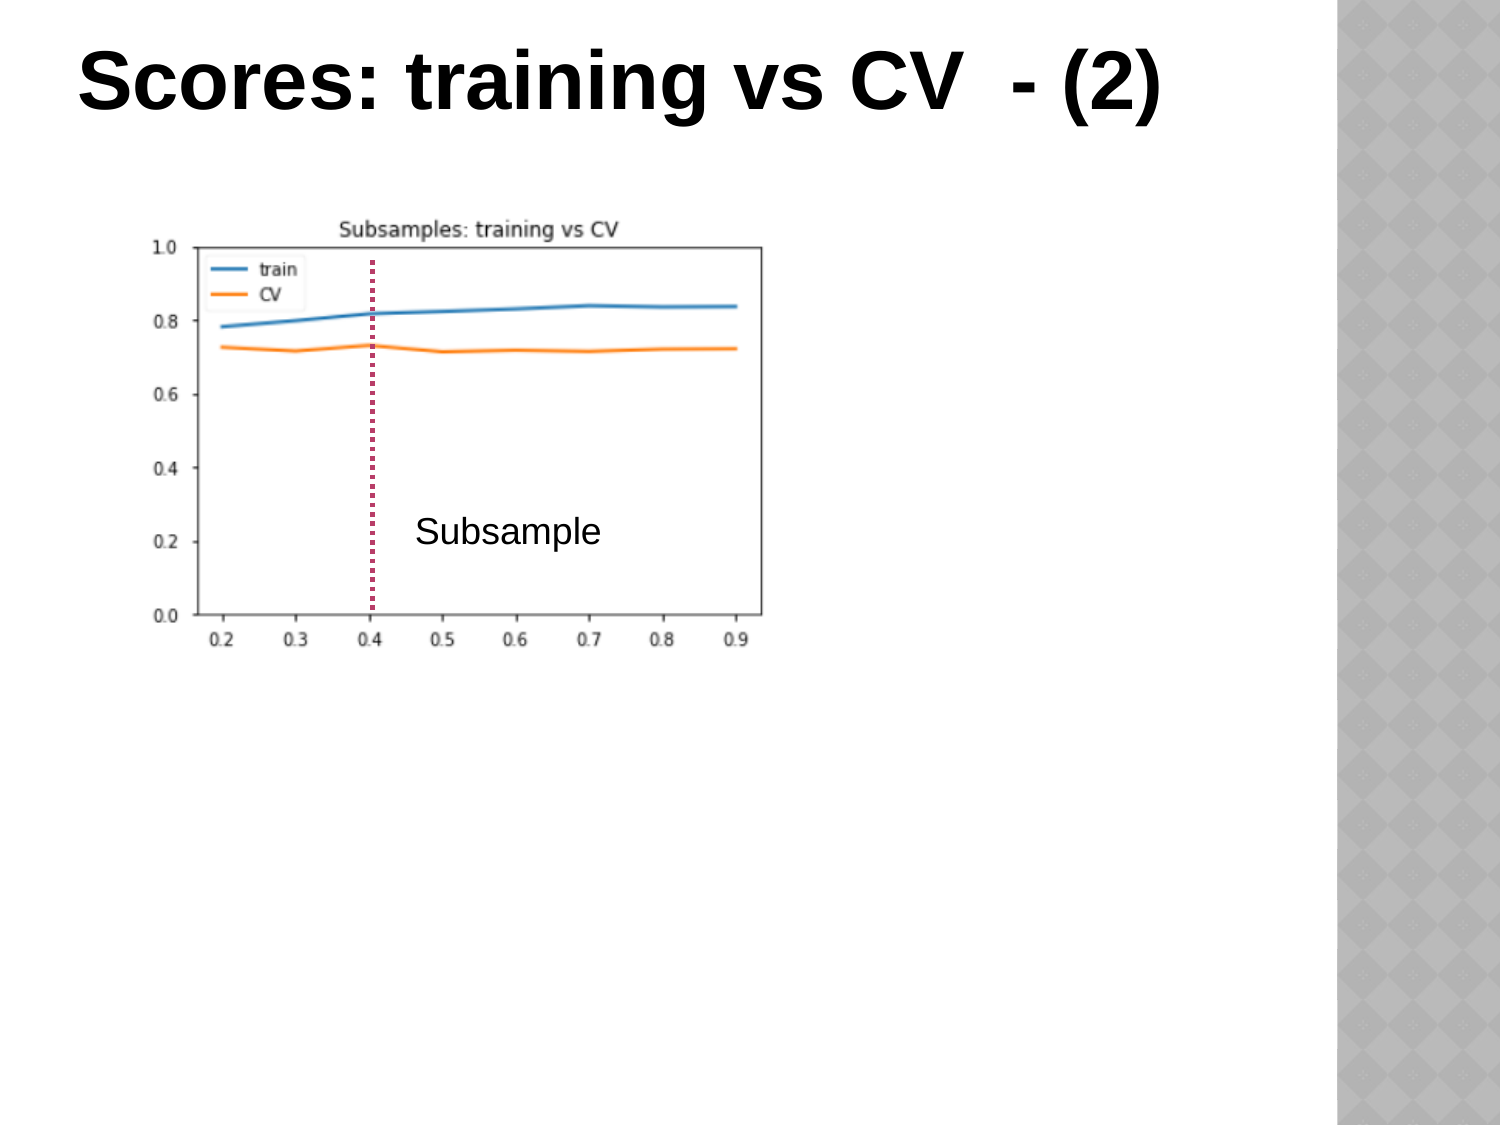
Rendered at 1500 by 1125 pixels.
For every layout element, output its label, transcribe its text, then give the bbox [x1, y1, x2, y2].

text_box Scores: training vs CV - (2) [62, 18, 1263, 134]
picture [136, 199, 782, 664]
